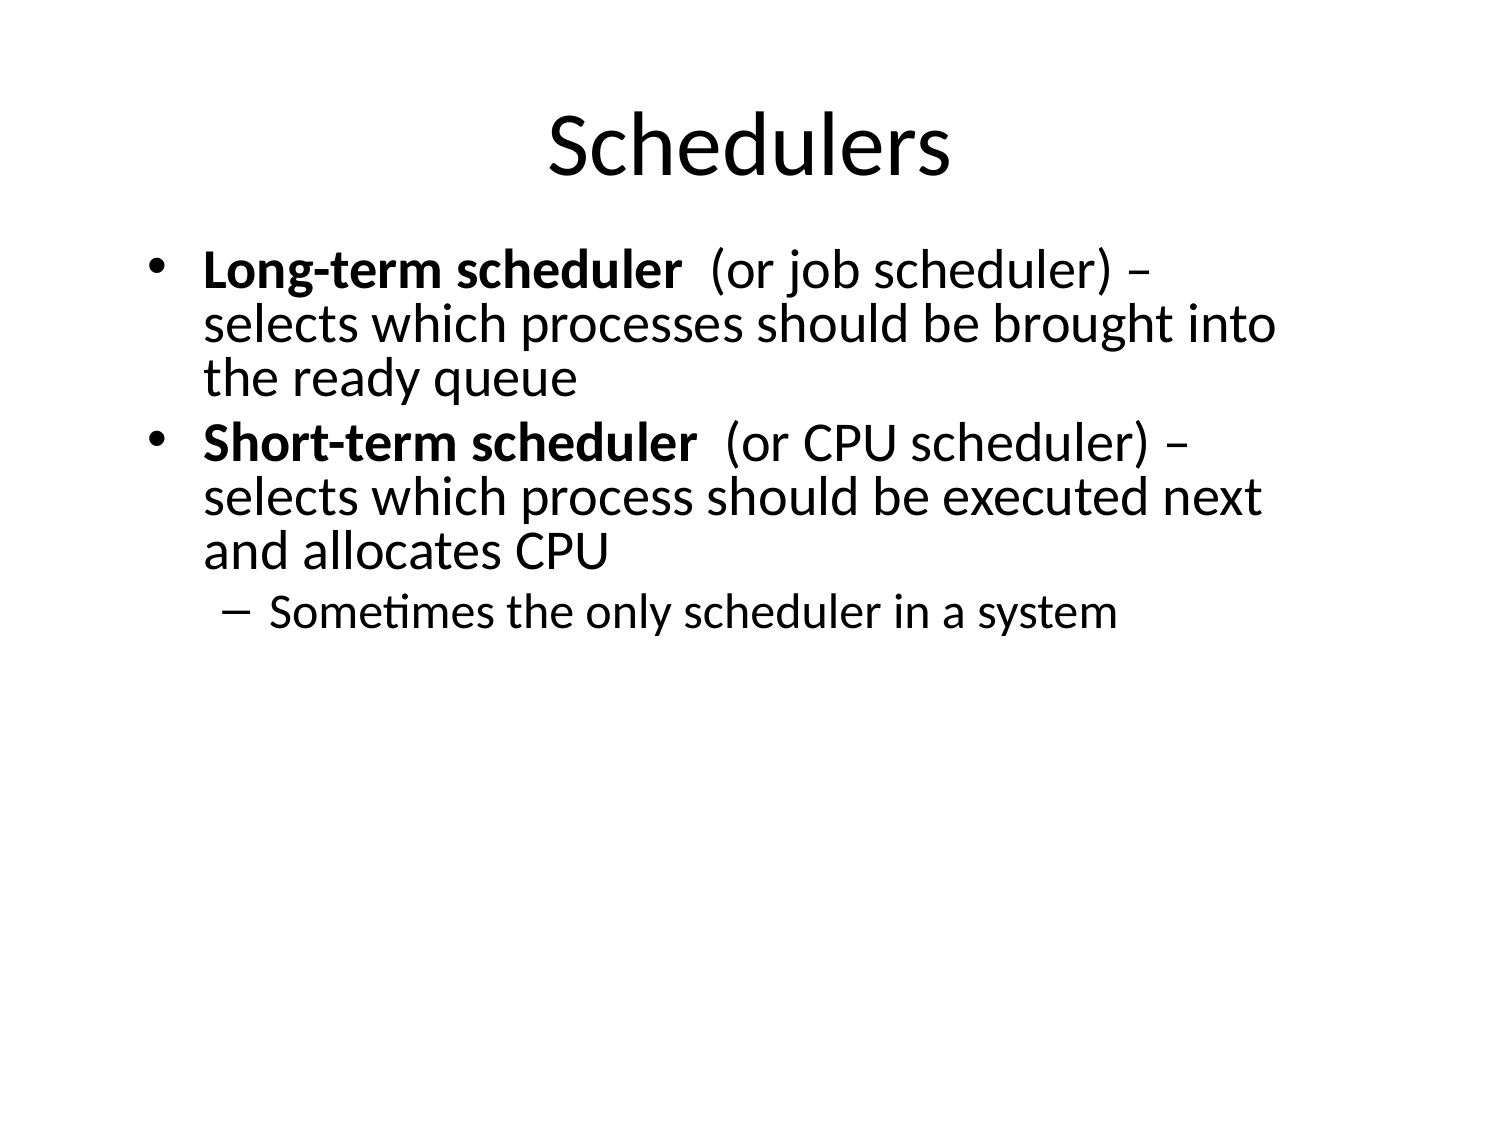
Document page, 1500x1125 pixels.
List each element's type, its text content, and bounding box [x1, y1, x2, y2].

title Schedulers [75, 45, 1425, 233]
list Long-term scheduler (or job scheduler) – selects which processes should be brought into the ready queue Short-term scheduler (or CPU scheduler) – selects which process should be executed next and allocates CPU Sometimes the only scheduler in a system [132, 237, 1314, 663]
